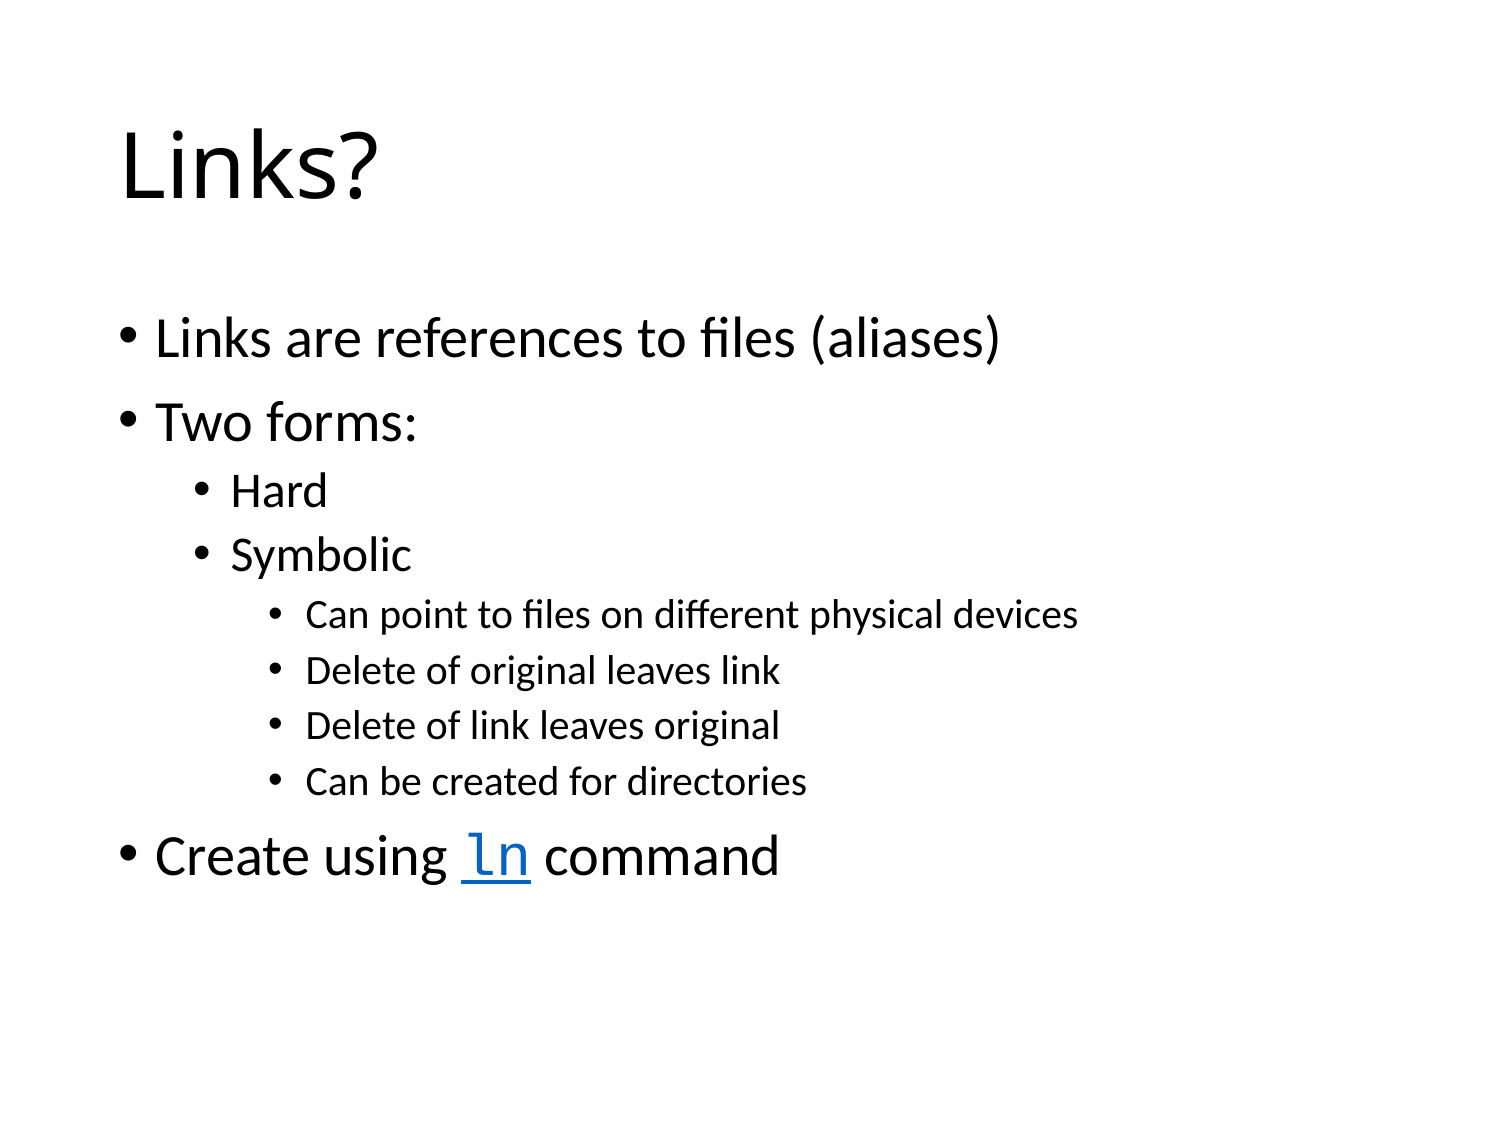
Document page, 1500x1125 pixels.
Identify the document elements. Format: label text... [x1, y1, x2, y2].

list Links are references to files (aliases) Two forms: Hard Symbolic Can point to files on different physical devices Delete of original leaves link Delete of link leaves original Can be created for directories Create using ln command [103, 299, 1397, 1014]
title Links? [103, 59, 1397, 278]
